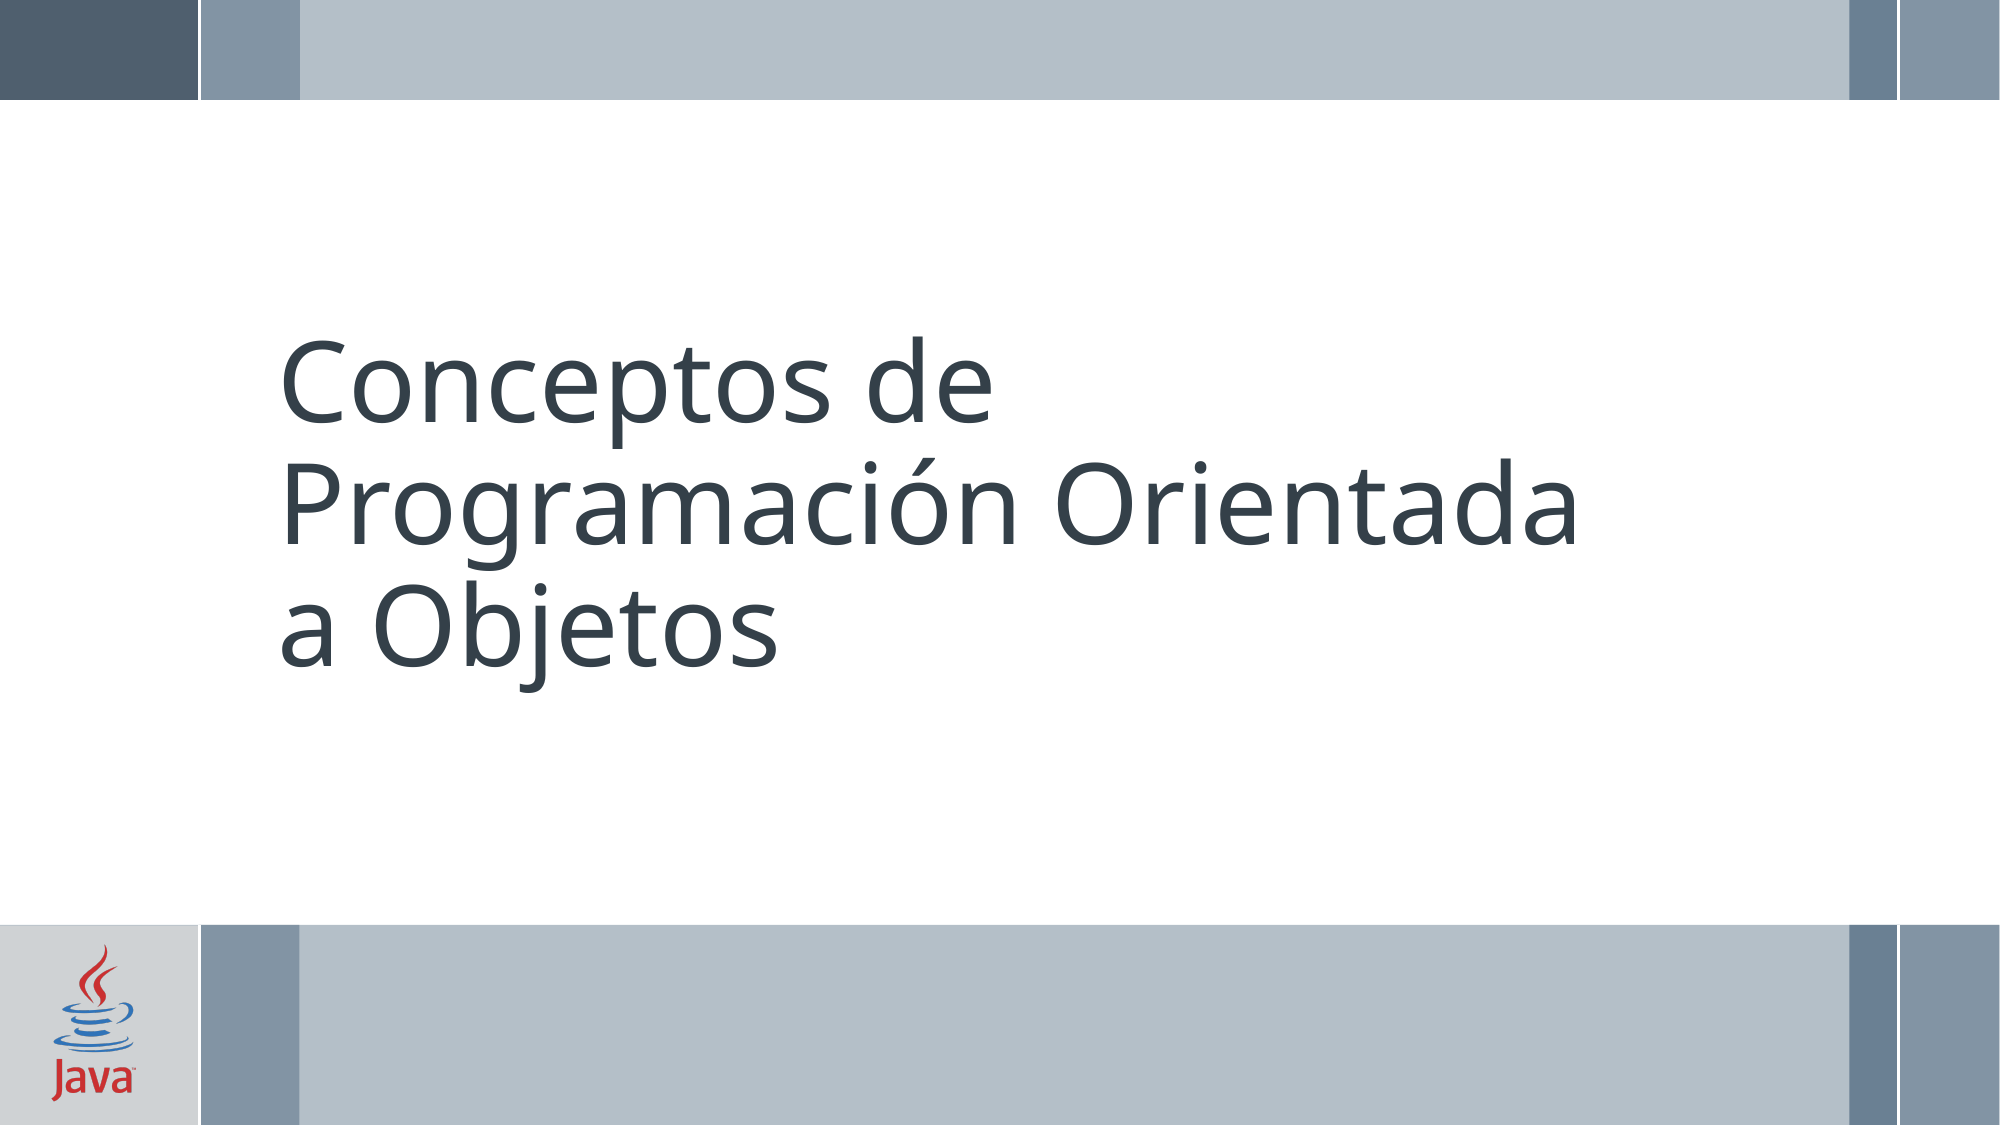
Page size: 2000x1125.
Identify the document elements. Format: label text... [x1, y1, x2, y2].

picture [16, 942, 177, 1103]
title Conceptos de Programación Orientada a Objetos [262, 262, 1622, 698]
